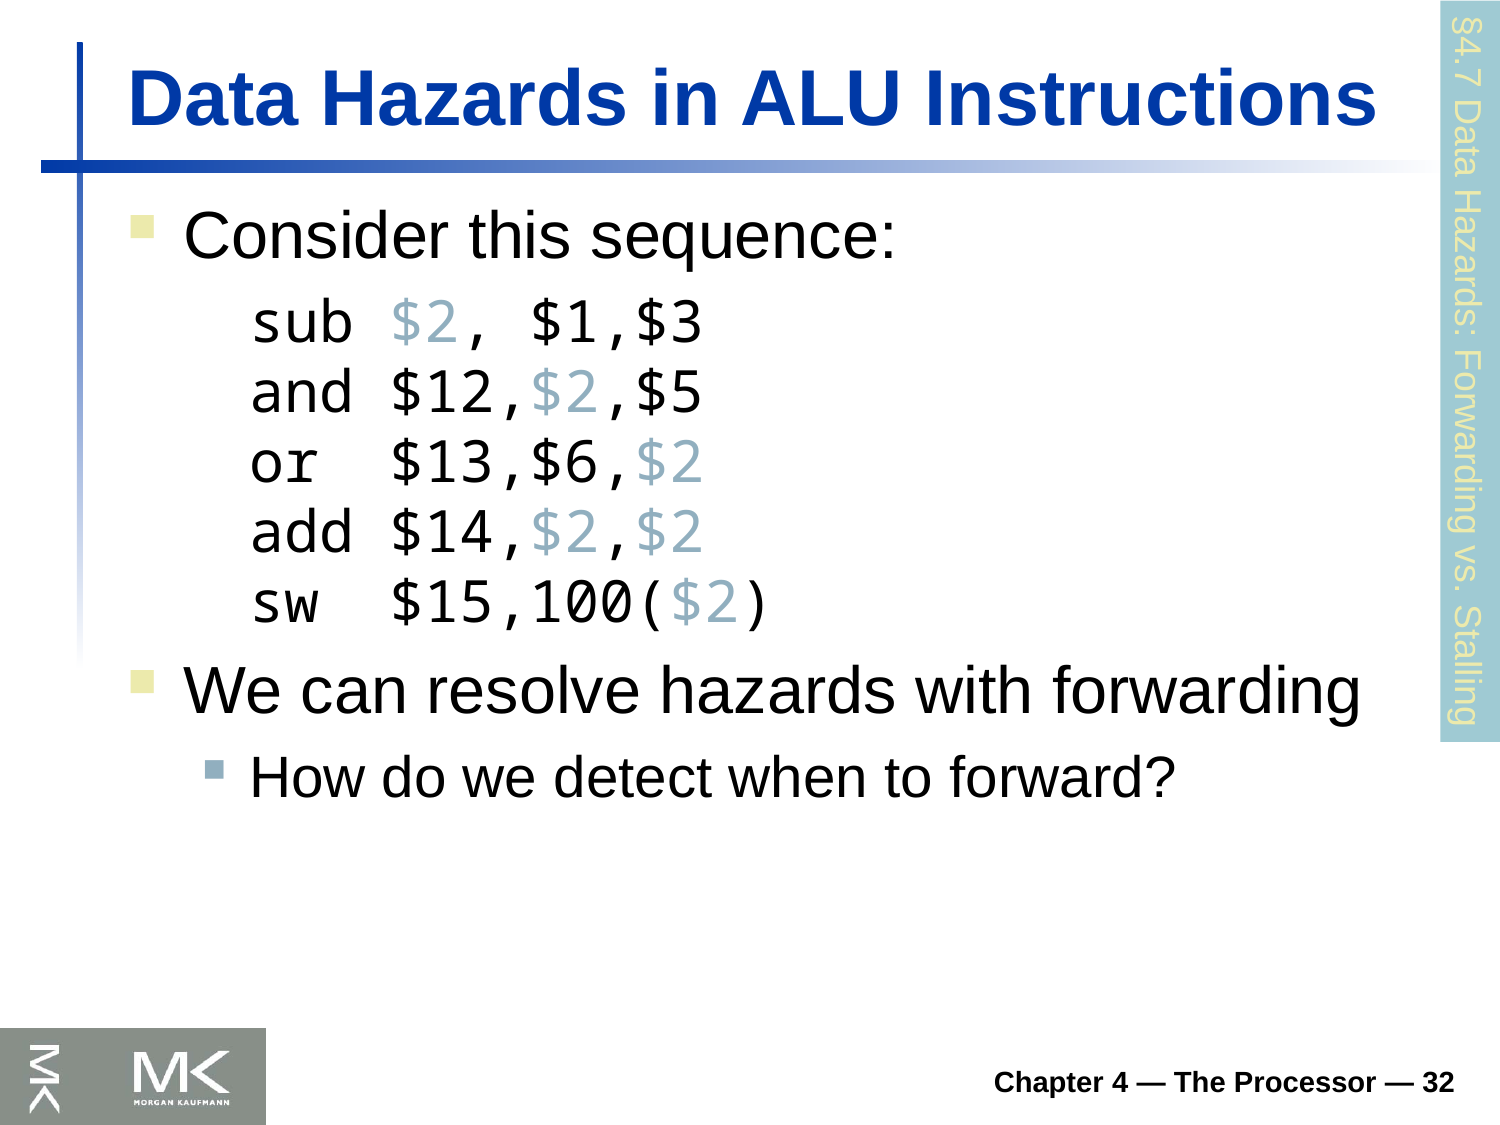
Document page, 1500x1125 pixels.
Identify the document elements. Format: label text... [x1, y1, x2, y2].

title Data Hazards in ALU Instructions [112, 38, 1440, 149]
picture [0, 1028, 266, 1125]
text_box §4.7 Data Hazards: Forwarding vs. Stalling [1440, 0, 1500, 742]
list Consider this sequence: sub $2, $1,$3 and $12,$2,$5 or $13,$6,$2 add $14,$2,$2 sw $15,100($2) We can resolve hazards with forwarding How do we detect when to forward? [112, 184, 1469, 1024]
footer Chapter 4 — The Processor — 32 [277, 1046, 1471, 1106]
